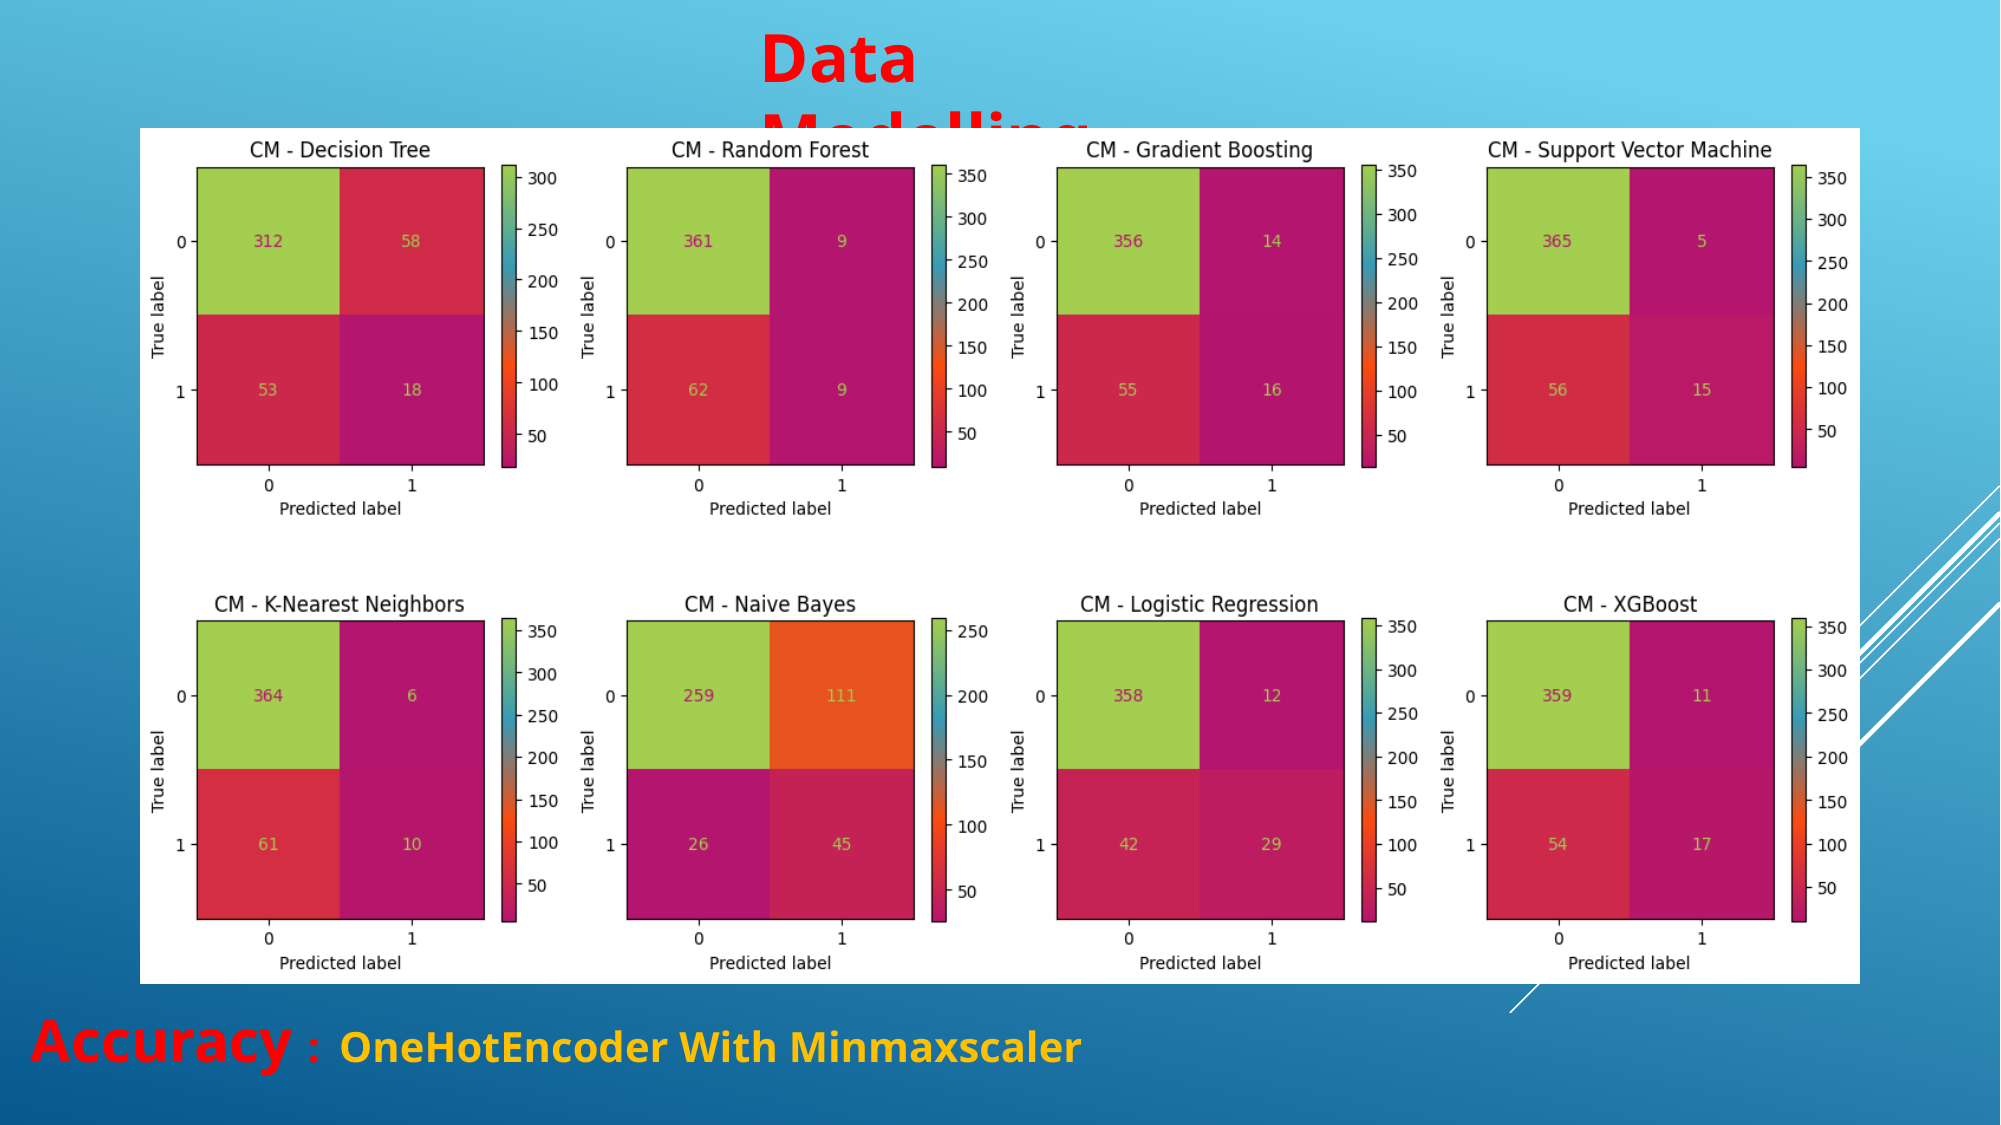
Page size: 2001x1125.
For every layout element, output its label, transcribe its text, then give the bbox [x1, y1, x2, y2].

picture [139, 128, 1861, 984]
text_box Accuracy : OneHotEncoder With Minmaxscaler [16, 996, 1933, 1082]
text_box Data Modelling [745, 8, 1204, 128]
